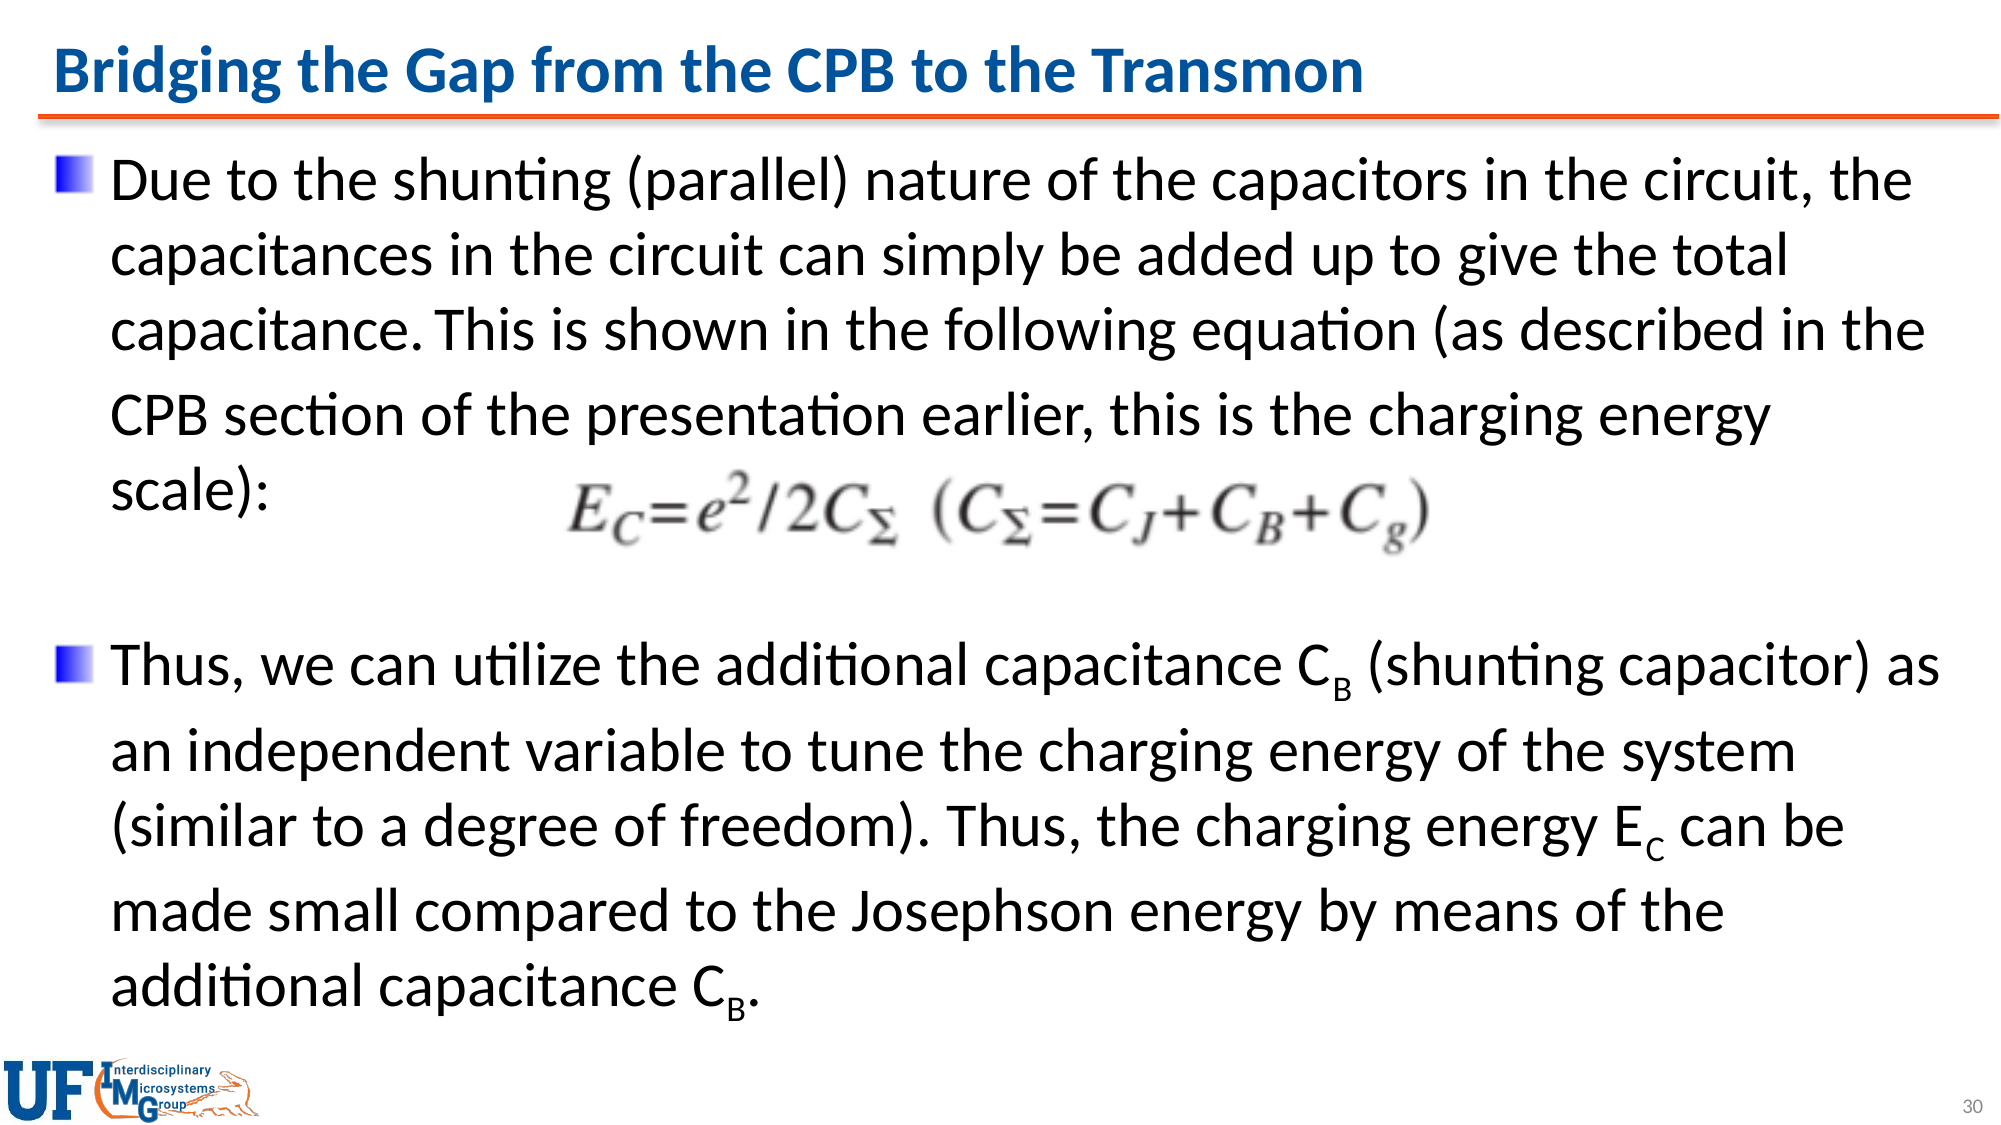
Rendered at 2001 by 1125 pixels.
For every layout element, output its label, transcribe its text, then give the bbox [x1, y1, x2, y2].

title Bridging the Gap from the CPB to the Transmon [38, 13, 1960, 119]
picture [1, 1056, 264, 1125]
list Due to the shunting (parallel) nature of the capacitors in the circuit, the capacitances in the circuit can simply be added up to give the total capacitance. This is shown in the following equation (as described in the CPB section of the presentation earlier, this is the charging energy scale): Thus, we can utilize the additional capacitance CB (shunting capacitor) as an independent variable to tune the charging energy of the system (similar to a degree of freedom). Thus, the charging energy EC can be made small compared to the Josephson energy by means of the additional capacitance CB. [38, 130, 1960, 1106]
picture [53, 643, 98, 688]
slide_number 30 [1798, 1086, 1999, 1124]
picture [53, 153, 98, 198]
picture [553, 468, 1446, 563]
